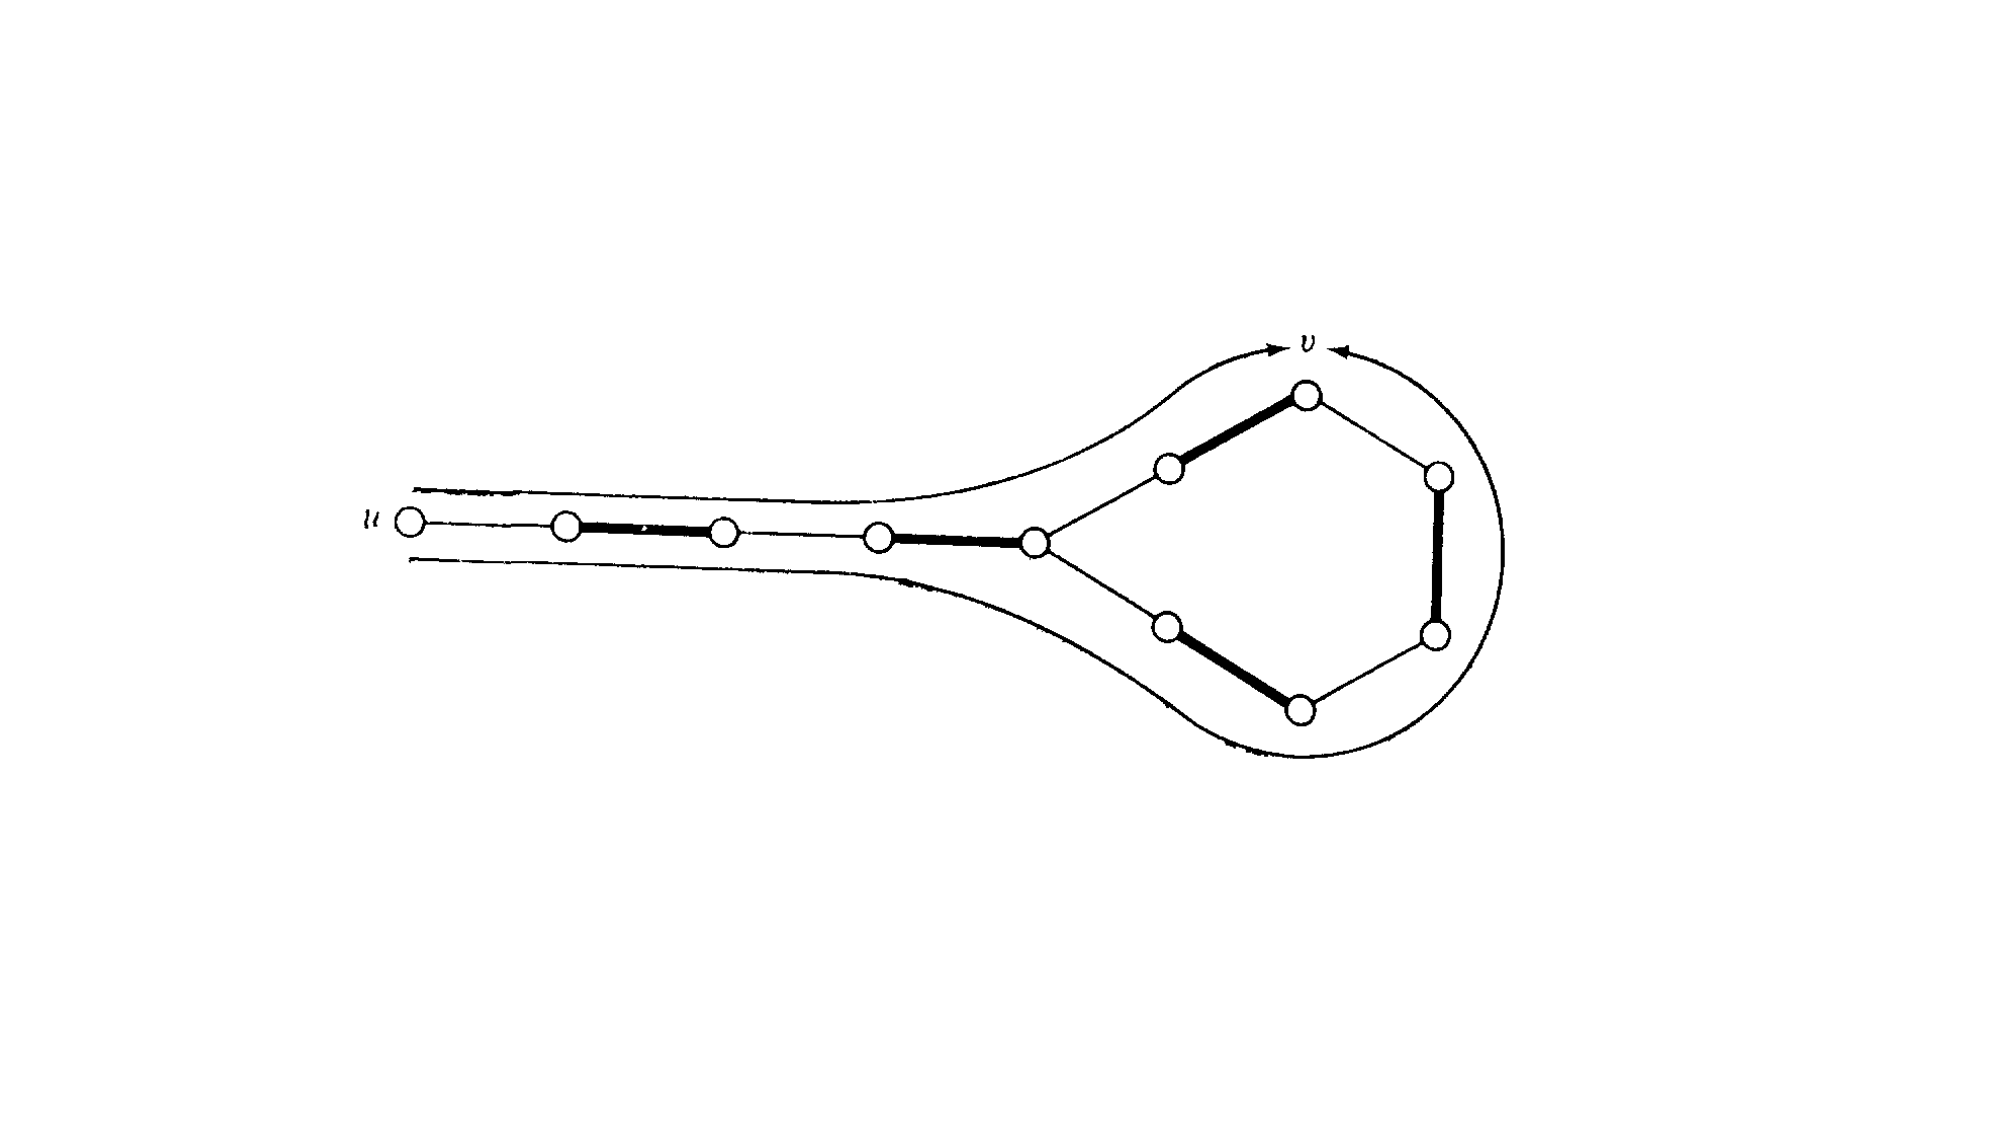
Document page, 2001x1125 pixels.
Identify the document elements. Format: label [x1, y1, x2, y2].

list [340, 327, 1528, 776]
